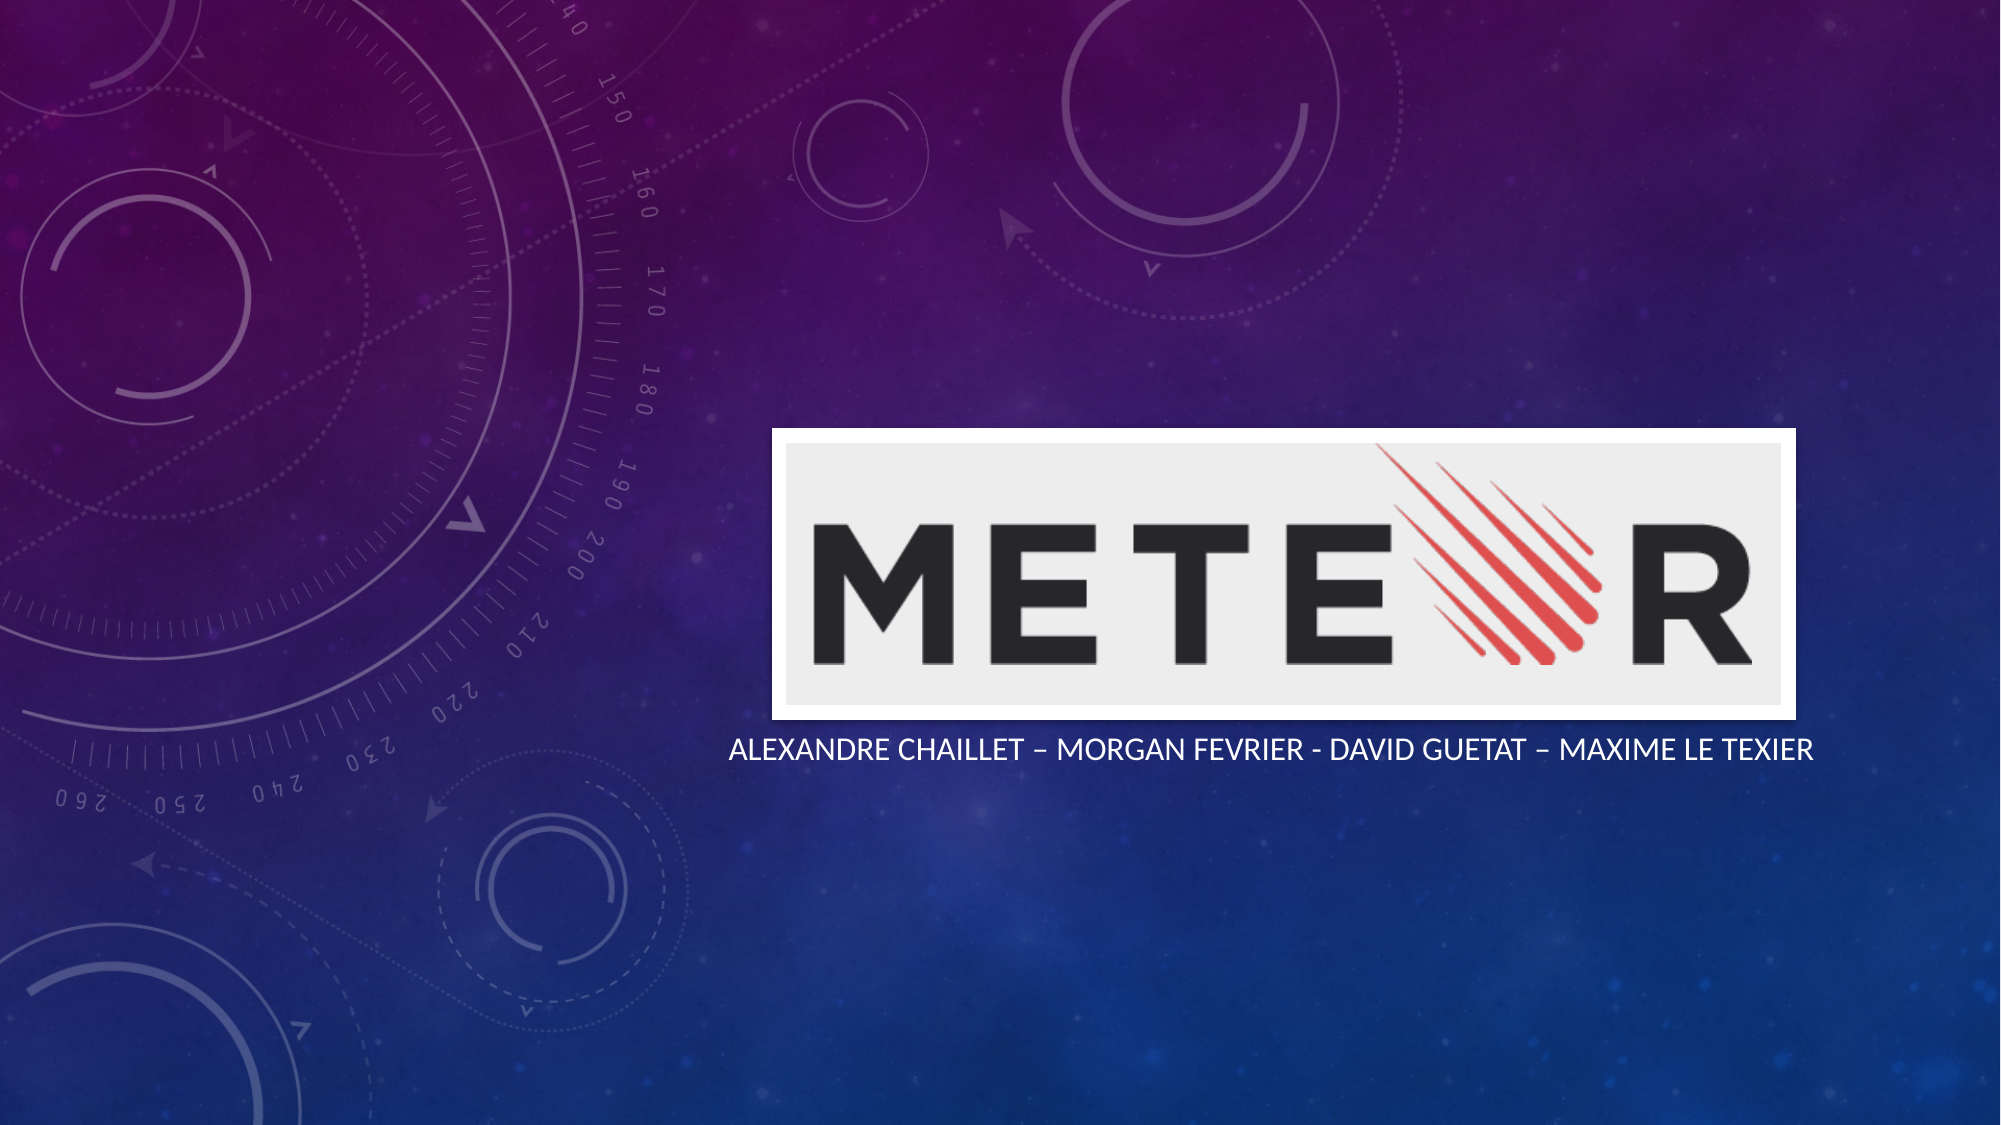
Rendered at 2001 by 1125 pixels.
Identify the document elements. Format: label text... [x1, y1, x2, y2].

picture [0, 0, 2001, 1125]
subtitle Alexandre Chaillet – Morgan Fevrier - David Guetat – Maxime Le Texier [650, 719, 1831, 950]
